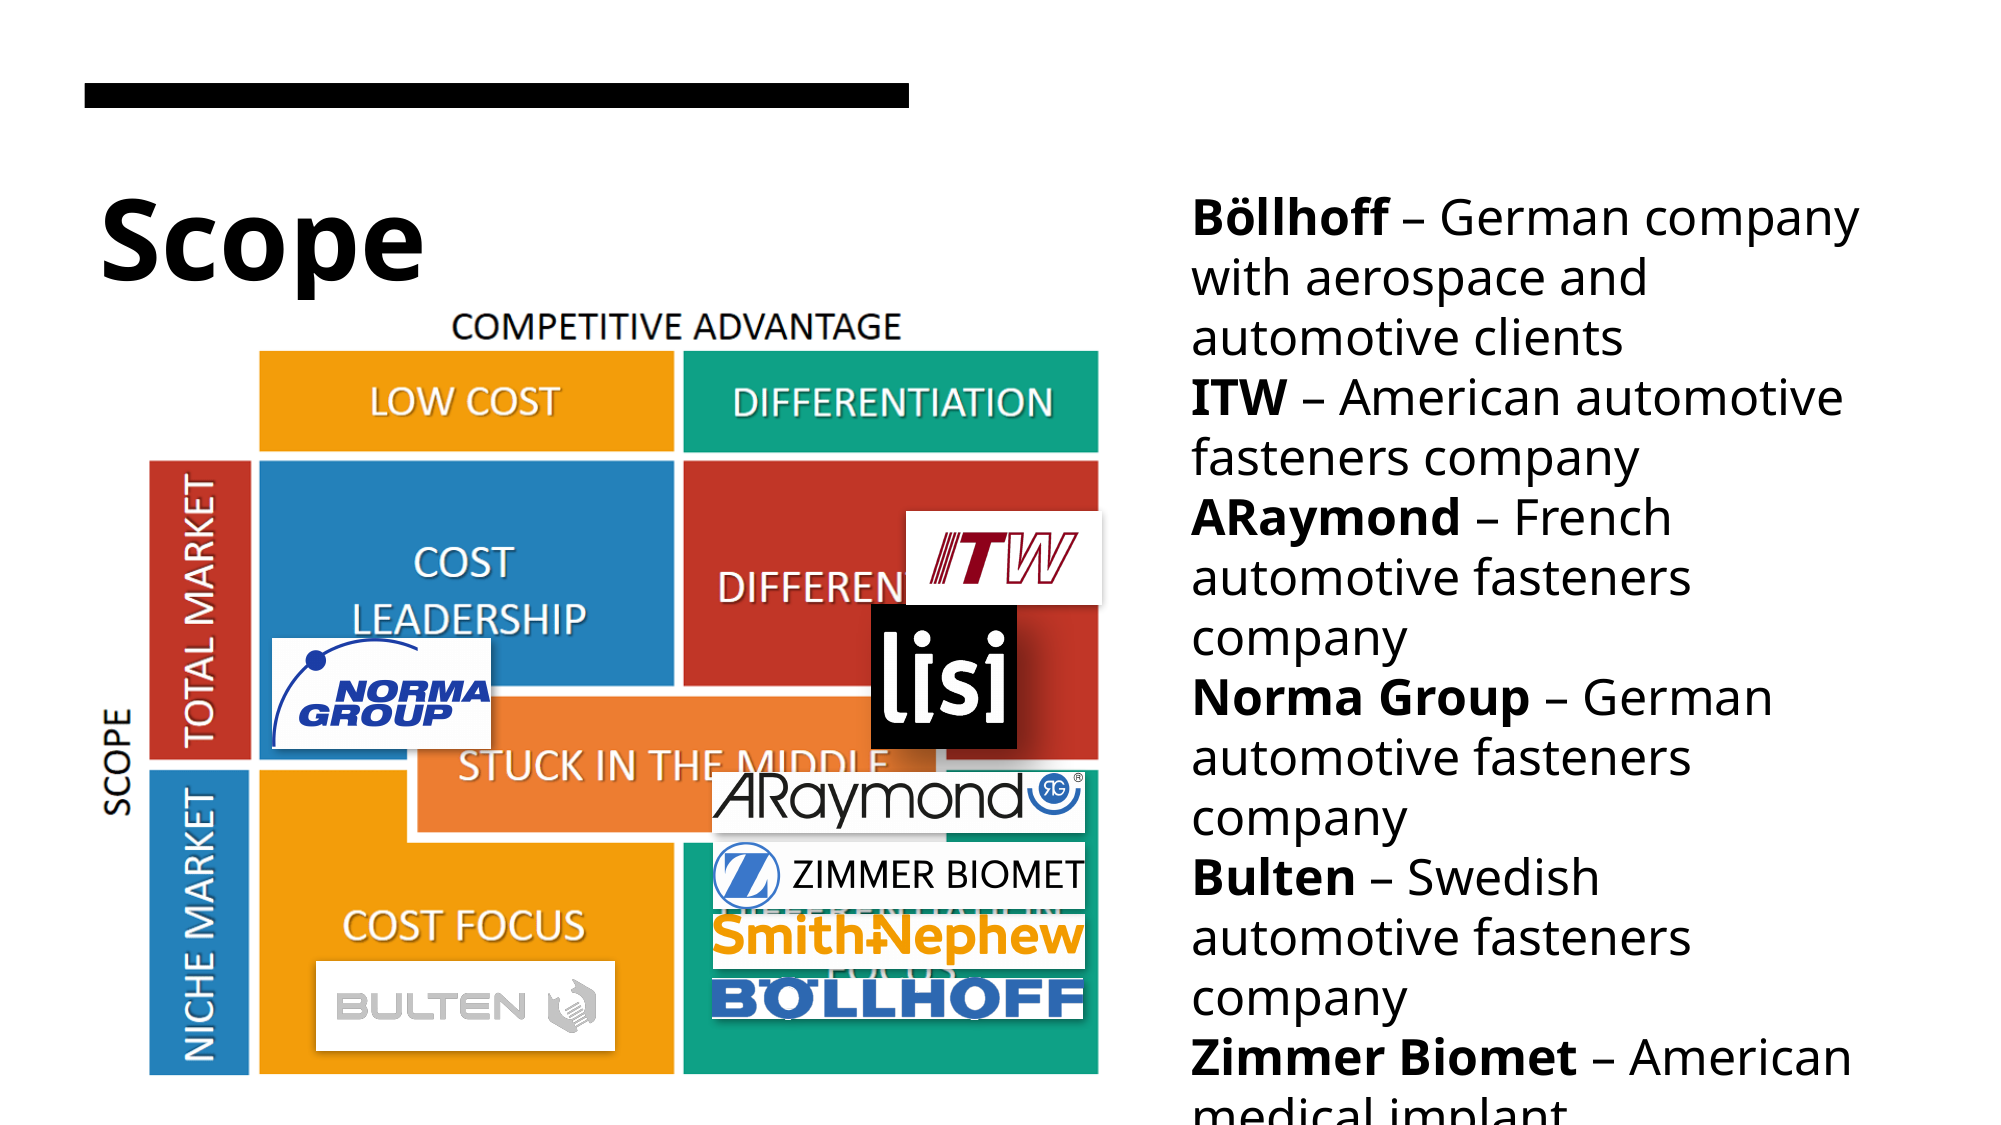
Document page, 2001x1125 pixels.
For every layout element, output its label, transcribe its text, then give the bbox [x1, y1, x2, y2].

title Scope [84, 160, 909, 300]
picture [84, 300, 1113, 1097]
text_box [1178, 537, 1611, 970]
text_box Böllhoff – German company with aerospace and automotive clients ITW – American automotive fasteners company ARaymond – French automotive fasteners company Norma Group – German automotive fasteners company Bulten – Swedish automotive fasteners company Zimmer Biomet – American medical implant manufacturer Smith+Nephew – English medical implant manufacturer [1176, 178, 1898, 1125]
